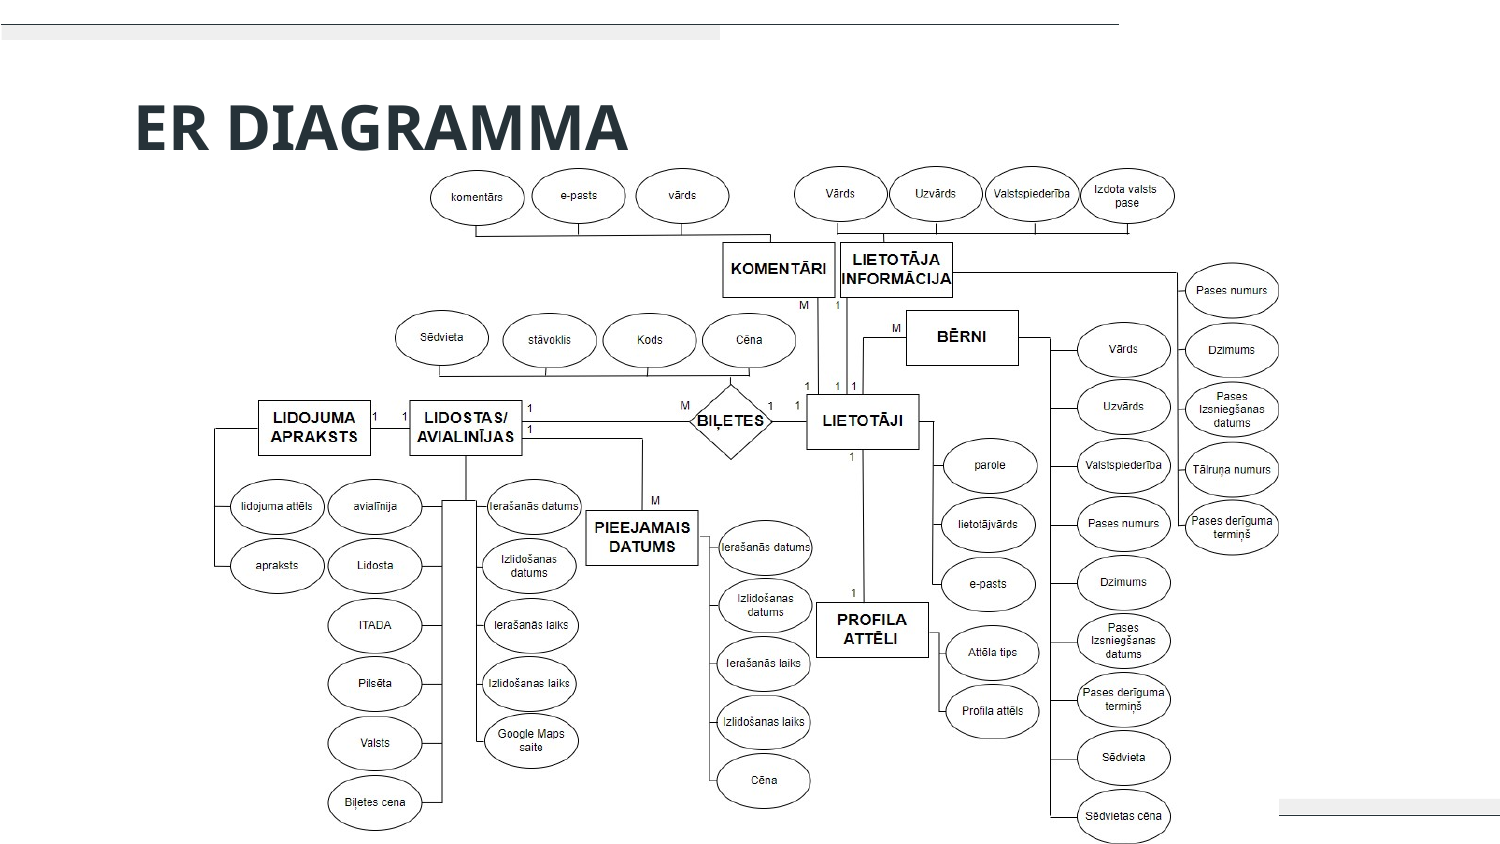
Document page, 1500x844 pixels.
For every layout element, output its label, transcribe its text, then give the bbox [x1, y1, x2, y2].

title ER DIAGRAMMA [118, 72, 1382, 167]
picture [211, 166, 1279, 844]
